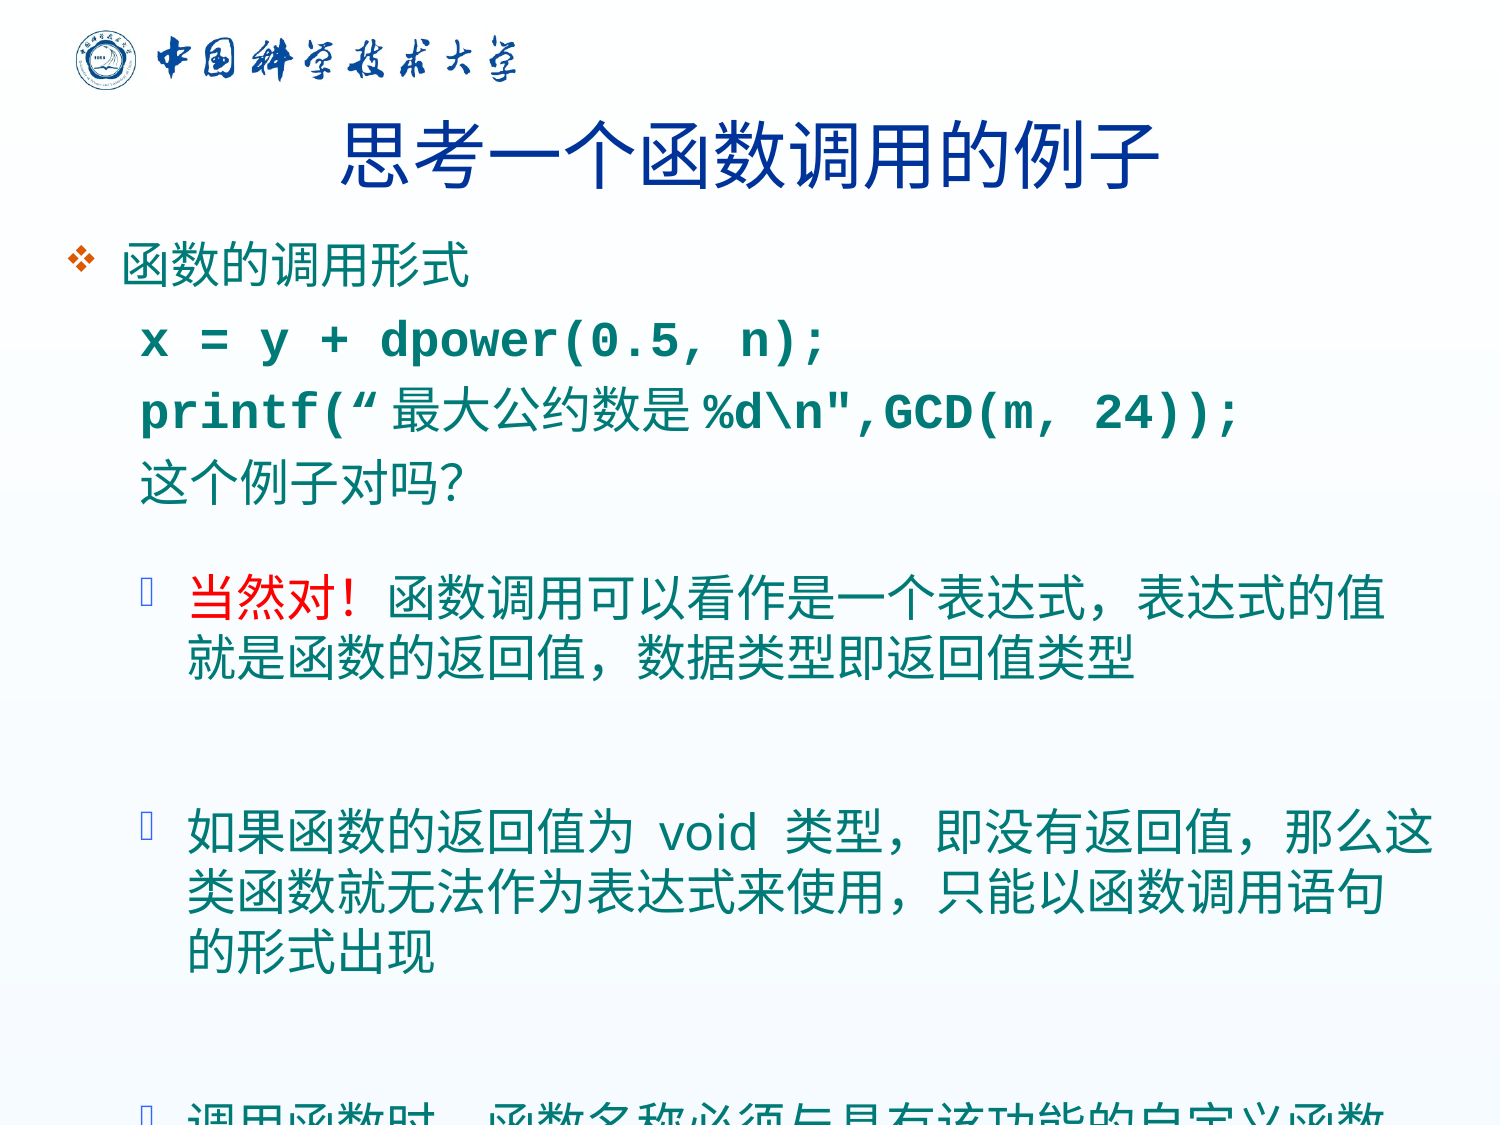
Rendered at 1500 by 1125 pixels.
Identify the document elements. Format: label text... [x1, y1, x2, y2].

picture [74, 27, 136, 90]
title 思考一个函数调用的例子 [49, 99, 1451, 208]
list 函数的调用形式 x = y + dpower(0.5, n); printf(“最大公约数是%d\n",GCD(m, 24)); 这个例子对吗？ 当然对！函数调用可以看作是一个表达式，表达式的值就是函数的返回值，数据类型即返回值类型 如果函数的返回值为 void 类型，即没有返回值，那么这类函数就无法作为表达式来使用，只能以函数调用语句的形式出现 调用函数时，函数名称必须与具有该功能的自定义函数名称完全一致 [49, 208, 1451, 1118]
picture [147, 26, 524, 84]
